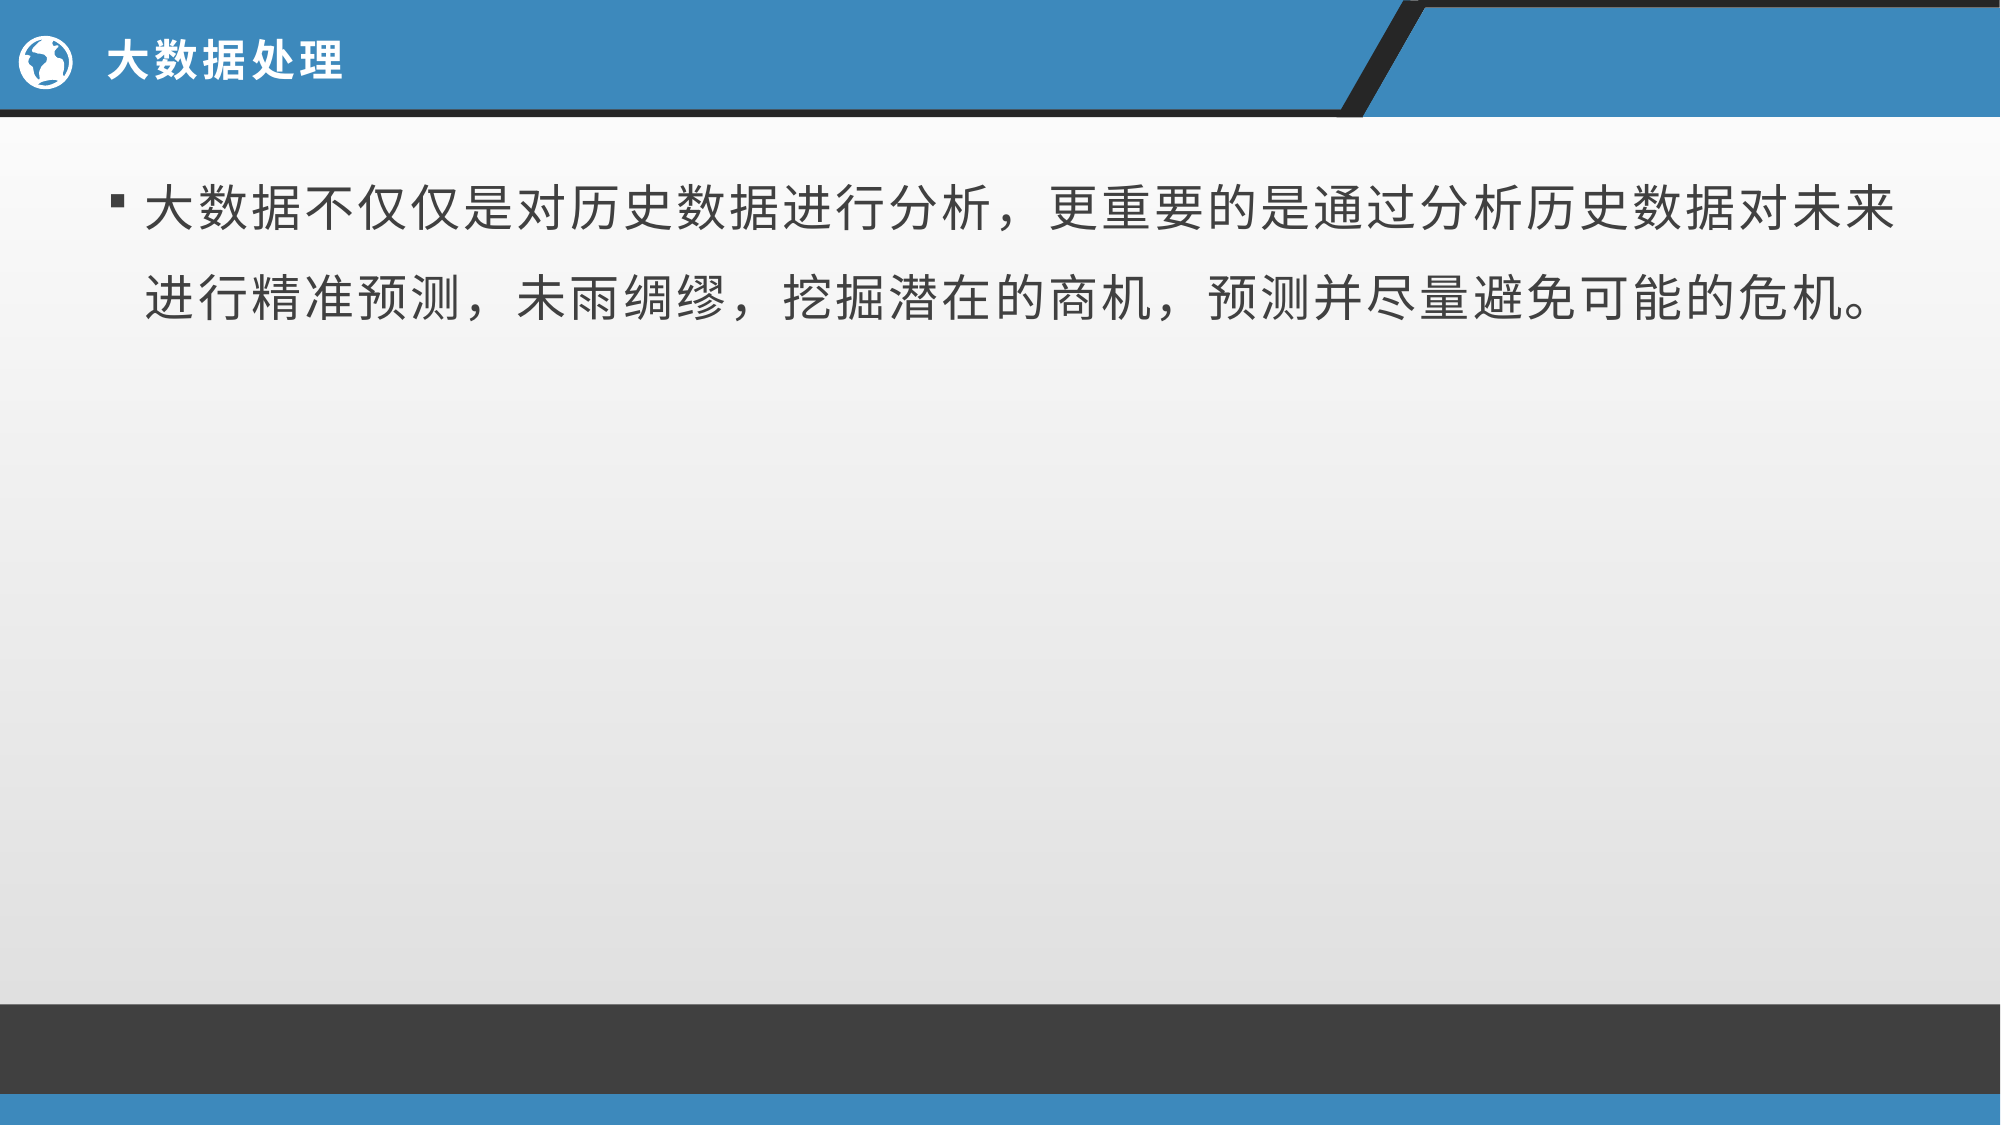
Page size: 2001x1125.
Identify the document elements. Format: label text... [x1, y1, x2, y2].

title 大数据处理 [90, 24, 977, 93]
list 大数据不仅仅是对历史数据进行分析，更重要的是通过分析历史数据对未来进行精准预测，未雨绸缪，挖掘潜在的商机，预测并尽量避免可能的危机。 [90, 146, 1921, 976]
